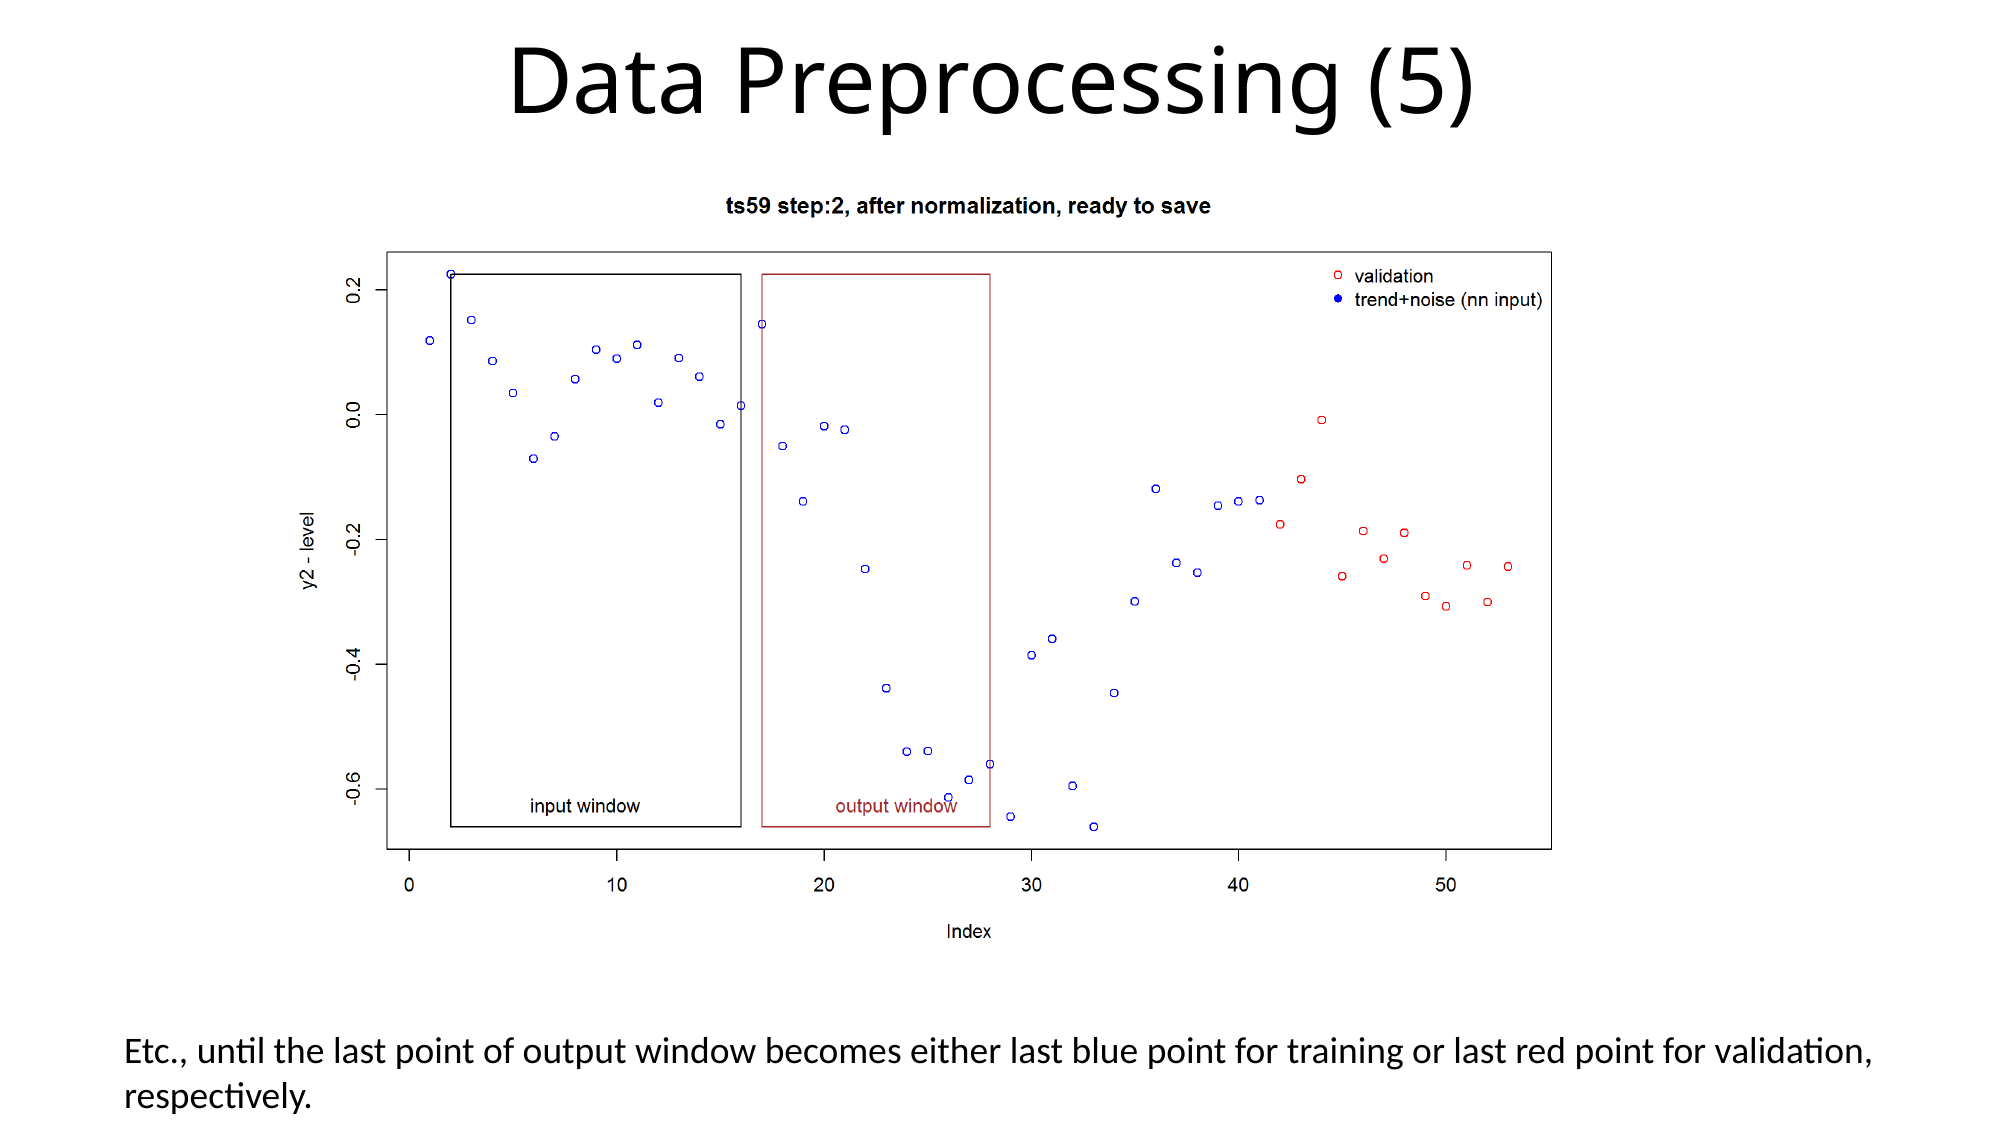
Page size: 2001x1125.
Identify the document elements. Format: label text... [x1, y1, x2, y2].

title Data Preprocessing (5) [128, 10, 1854, 158]
text_box Etc., until the last point of output window becomes either last blue point for training or last red point for validation, respectively. [109, 1018, 1939, 1124]
picture [292, 157, 1600, 967]
